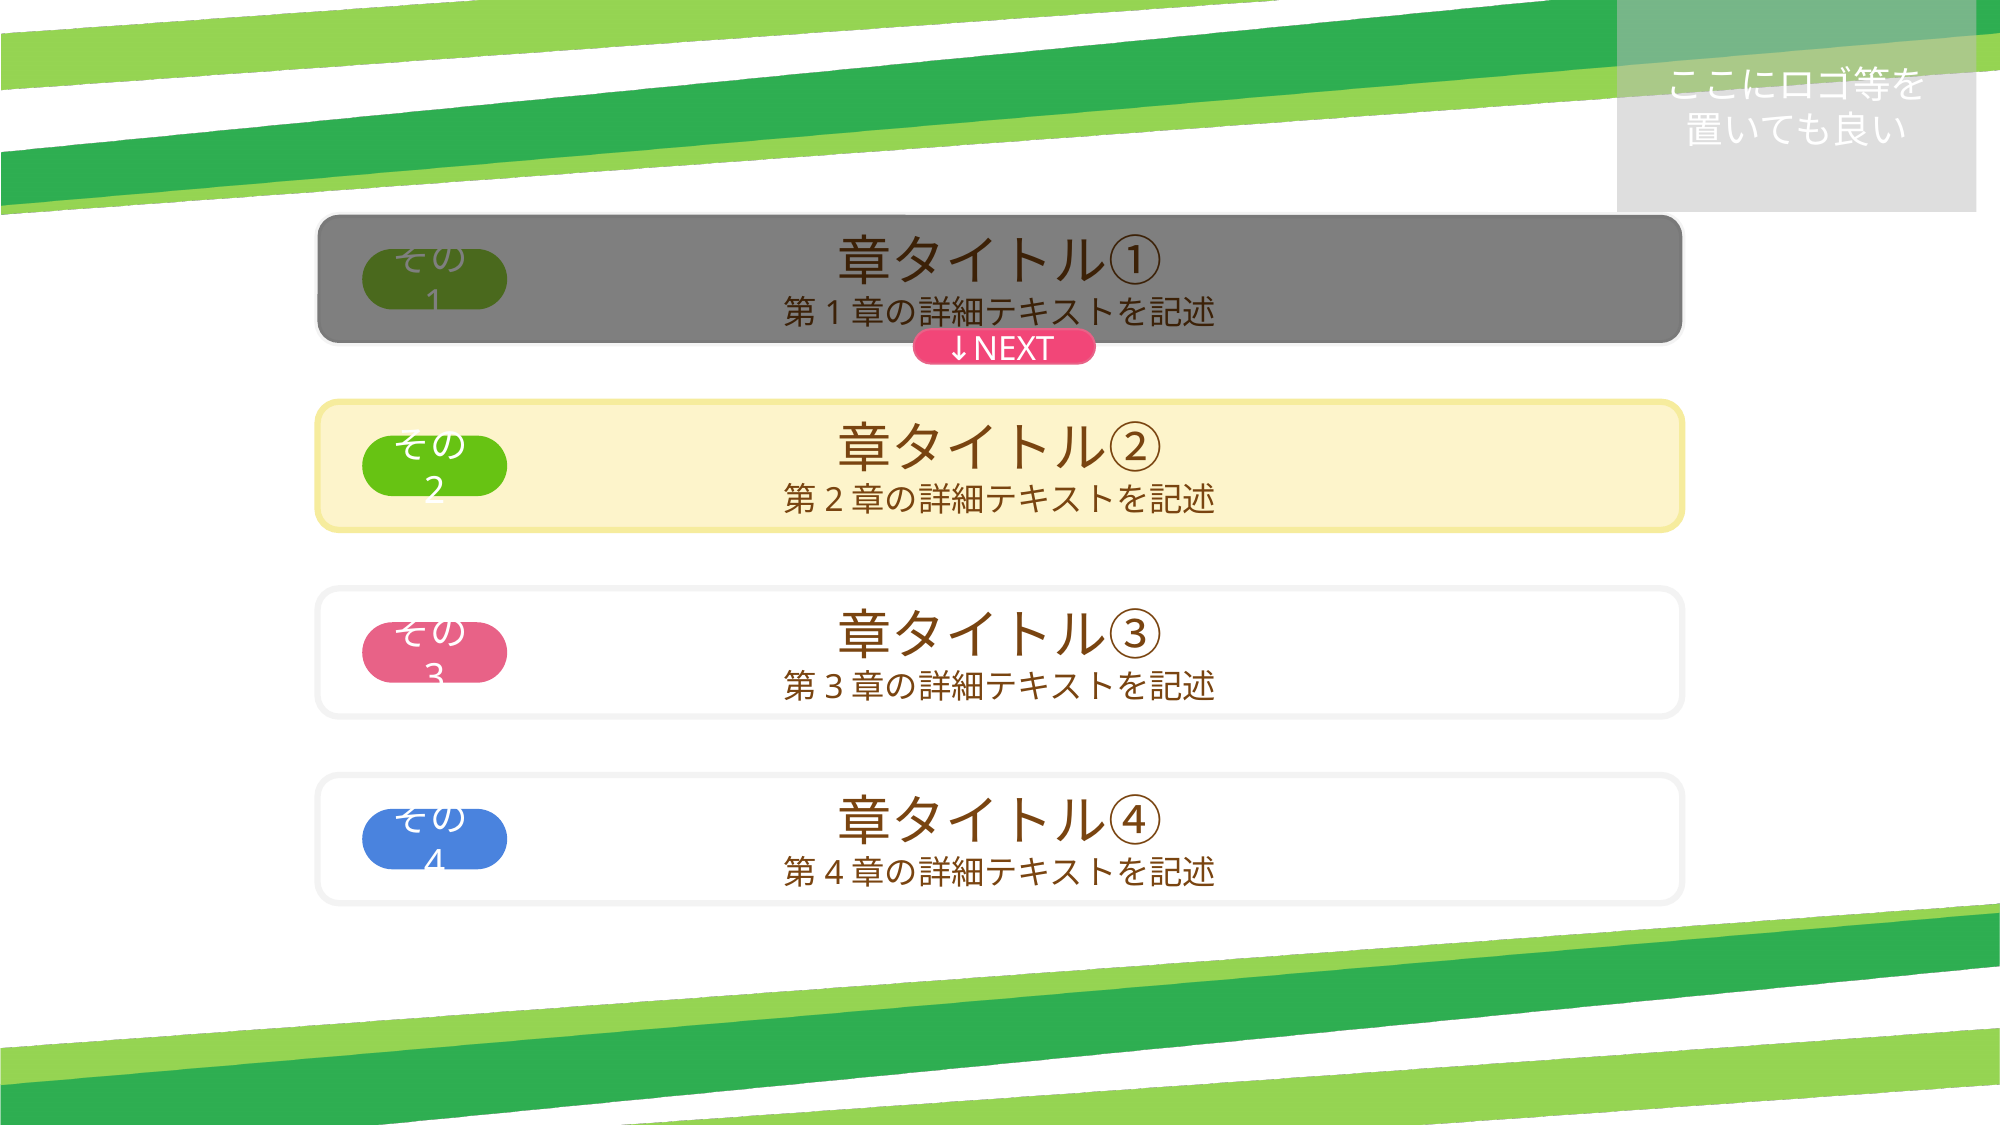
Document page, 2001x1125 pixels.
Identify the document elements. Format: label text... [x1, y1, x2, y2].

text_box 章タイトル③ 第3章の詳細テキストを記述 [316, 587, 1684, 718]
text_box その4 [362, 808, 508, 870]
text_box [897, 319, 1103, 375]
text_box 章タイトル④ 第4章の詳細テキストを記述 [316, 773, 1684, 903]
text_box [316, 215, 1684, 345]
text_box その2 [362, 435, 508, 497]
text_box 章タイトル② 第2章の詳細テキストを記述 [316, 400, 1684, 531]
picture [0, 0, 2000, 215]
picture [0, 903, 2000, 1125]
text_box その3 [362, 622, 508, 683]
